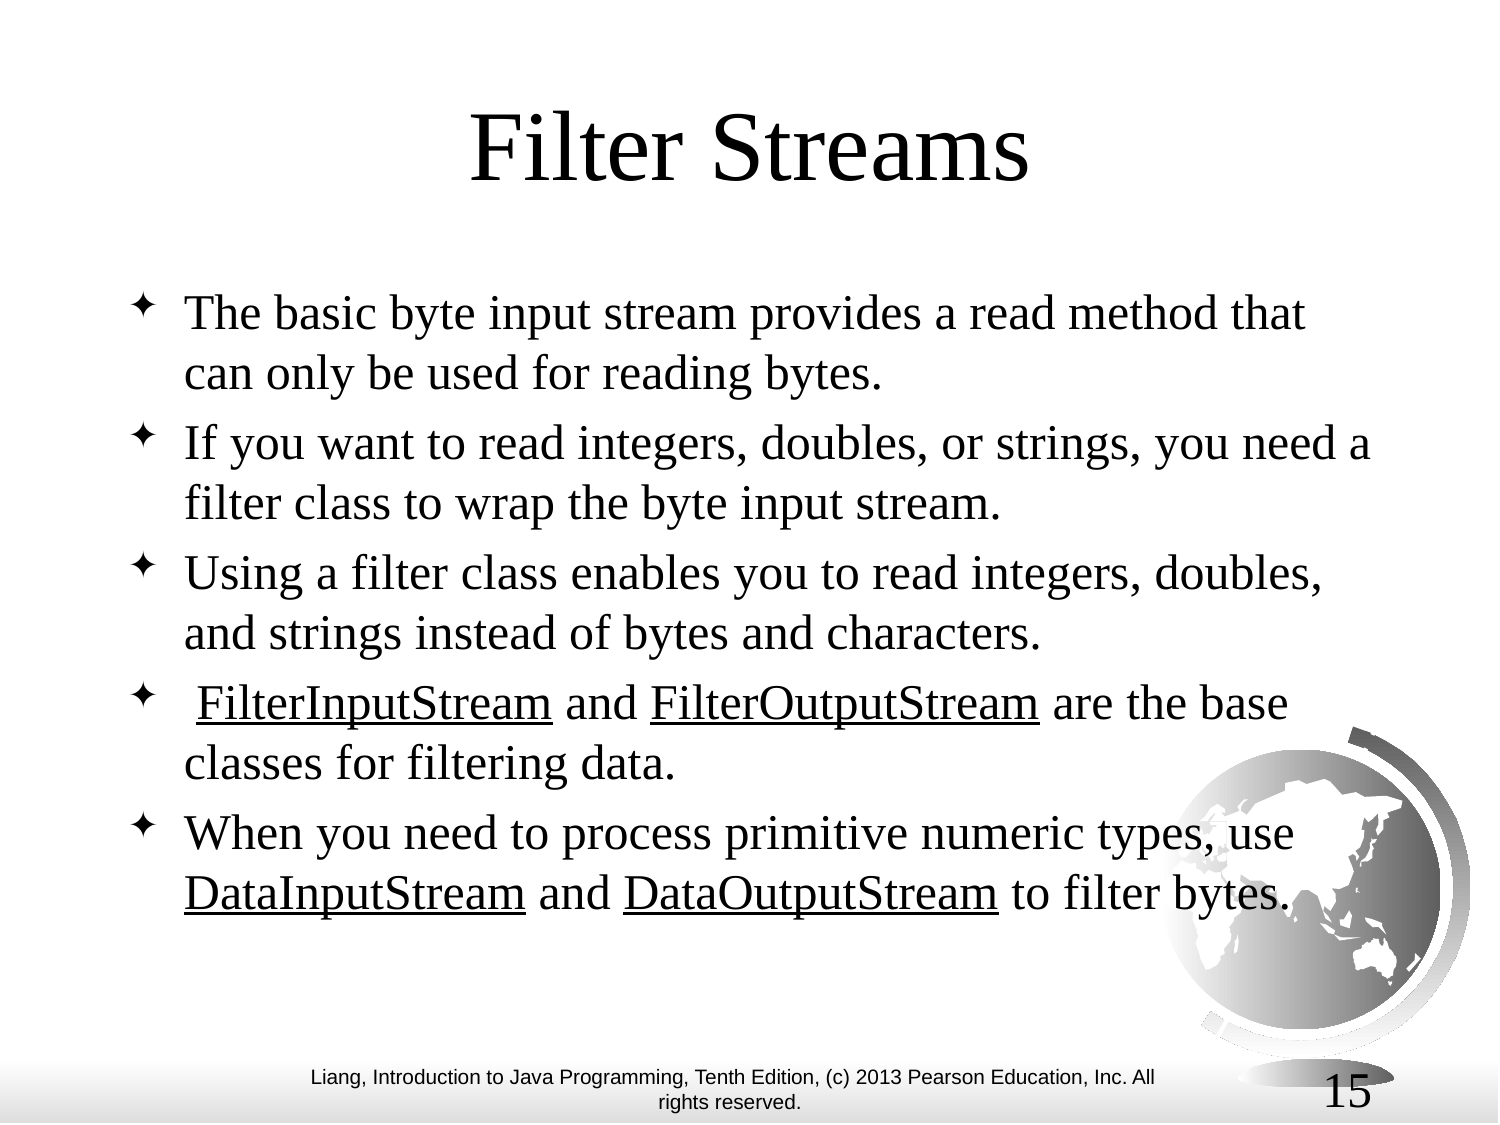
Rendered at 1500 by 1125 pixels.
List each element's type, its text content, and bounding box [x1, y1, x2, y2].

title Filter Streams [112, 46, 1388, 235]
list The basic byte input stream provides a read method that can only be used for reading bytes. If you want to read integers, doubles, or strings, you need a filter class to wrap the byte input stream. Using a filter class enables you to read integers, doubles, and strings instead of bytes and characters. FilterInputStream and FilterOutputStream are the base classes for filtering data. When you need to process primitive numeric types, use DataInputStream and DataOutputStream to filter bytes. [112, 271, 1388, 947]
slide_number 15 [1074, 1049, 1388, 1125]
